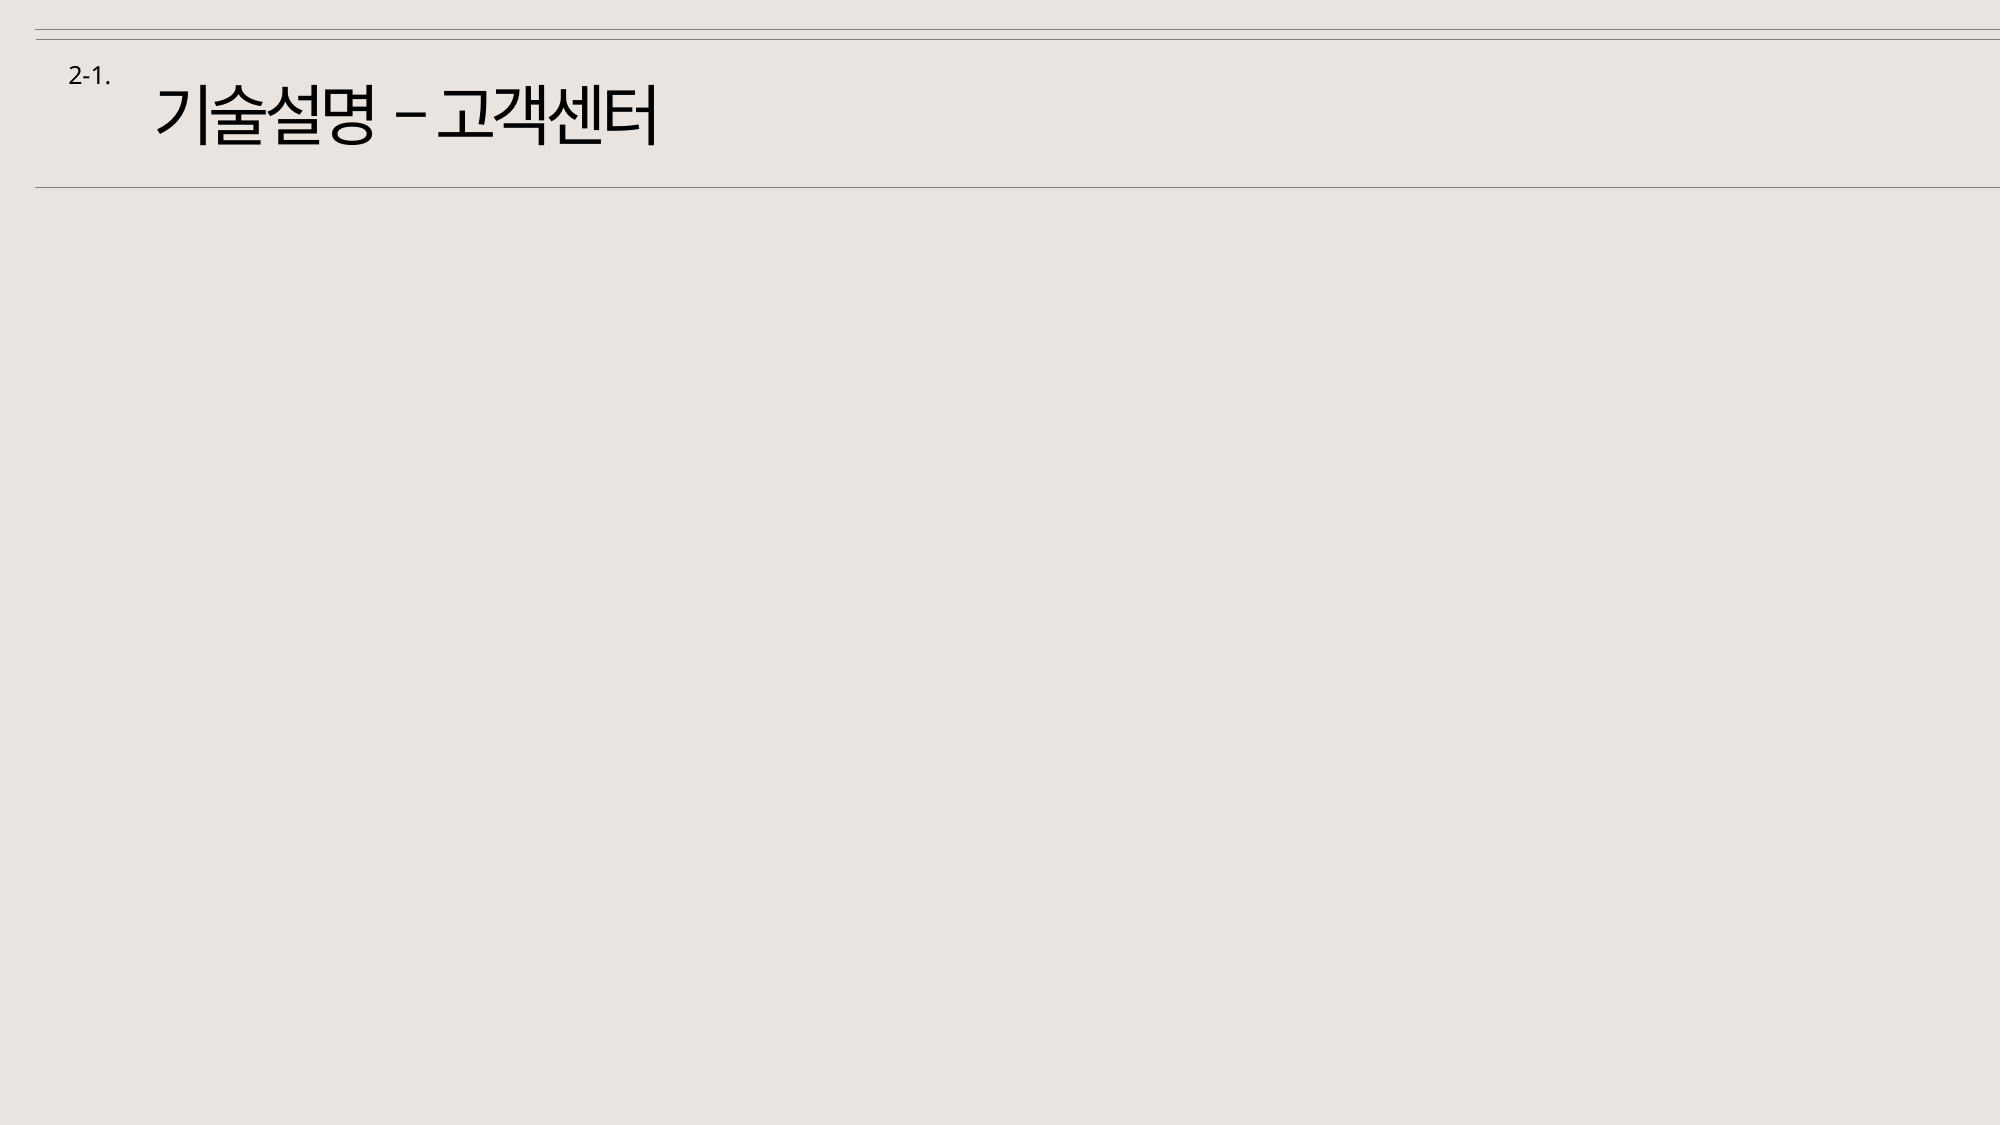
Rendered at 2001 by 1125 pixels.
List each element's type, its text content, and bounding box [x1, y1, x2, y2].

text_box 2-1. [53, 52, 127, 98]
text_box 기술설명 – 고객센터 [138, 66, 691, 162]
